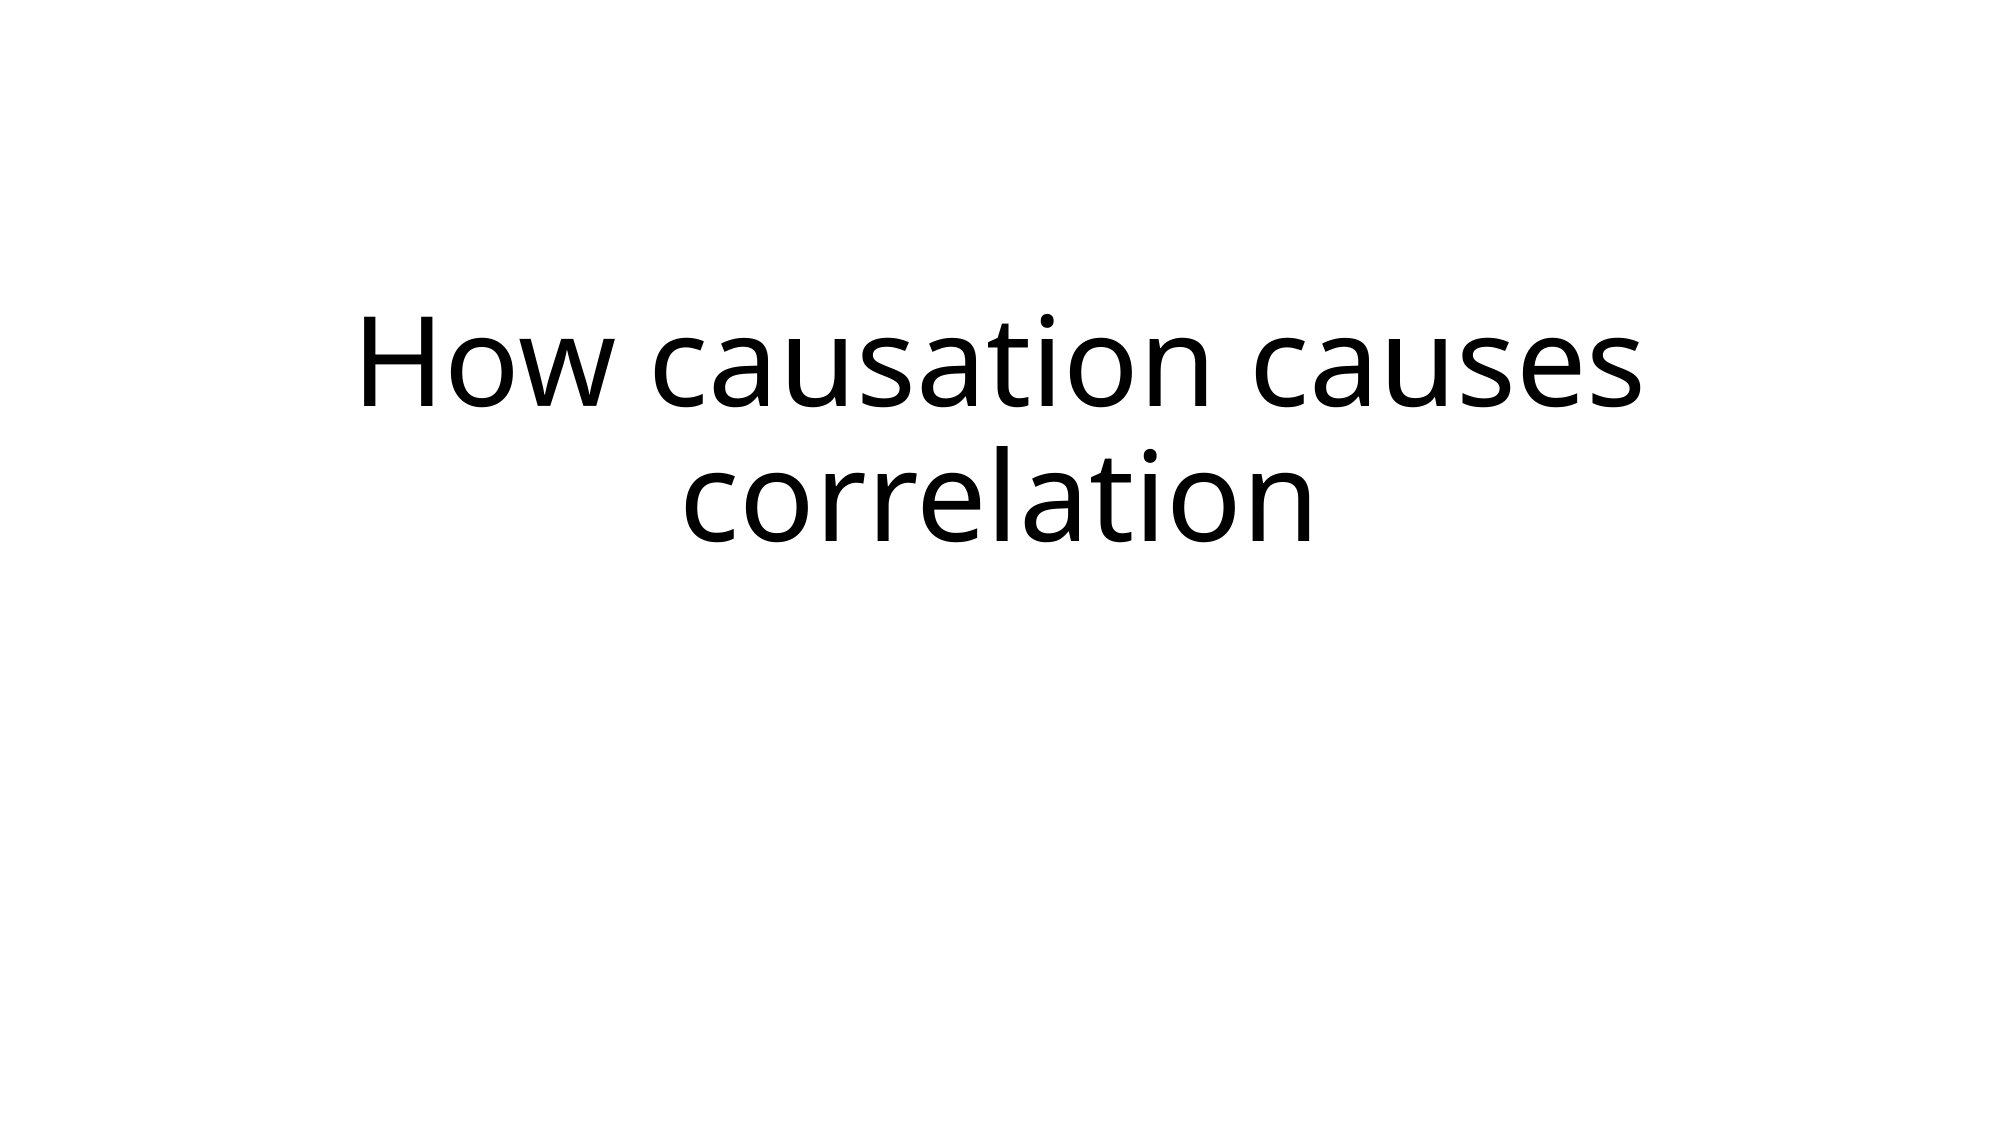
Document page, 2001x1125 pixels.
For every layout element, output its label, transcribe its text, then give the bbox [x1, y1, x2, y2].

title How causation causes correlation [249, 184, 1750, 576]
